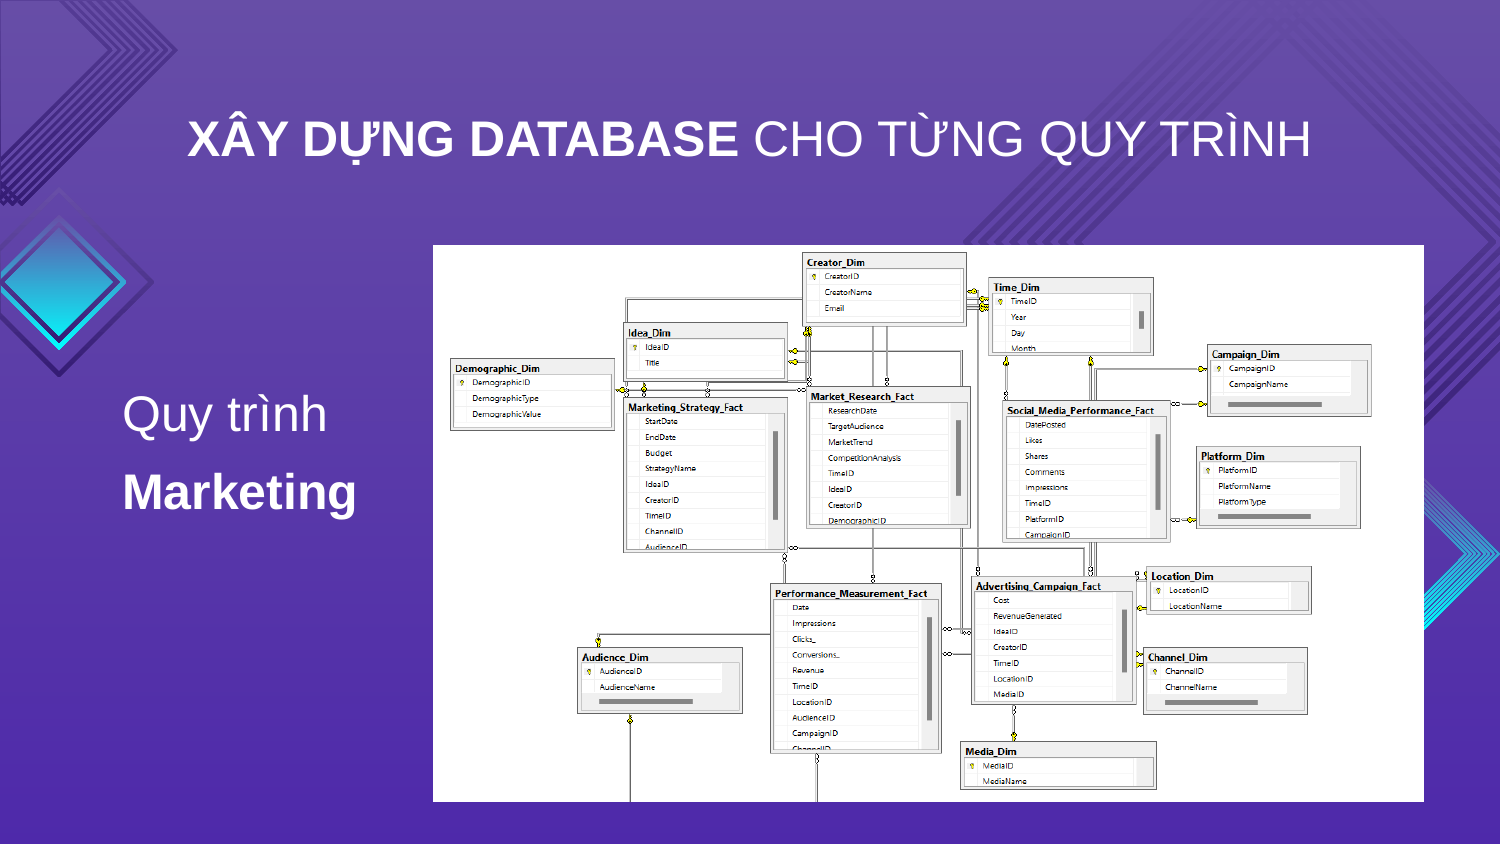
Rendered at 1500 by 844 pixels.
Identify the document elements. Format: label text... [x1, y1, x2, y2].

text_box Quy trình Marketing [107, 445, 427, 535]
title XÂY DỰNG DATABASE CHO TỪNG QUY TRÌNH [0, 72, 1500, 167]
picture [432, 245, 1424, 803]
